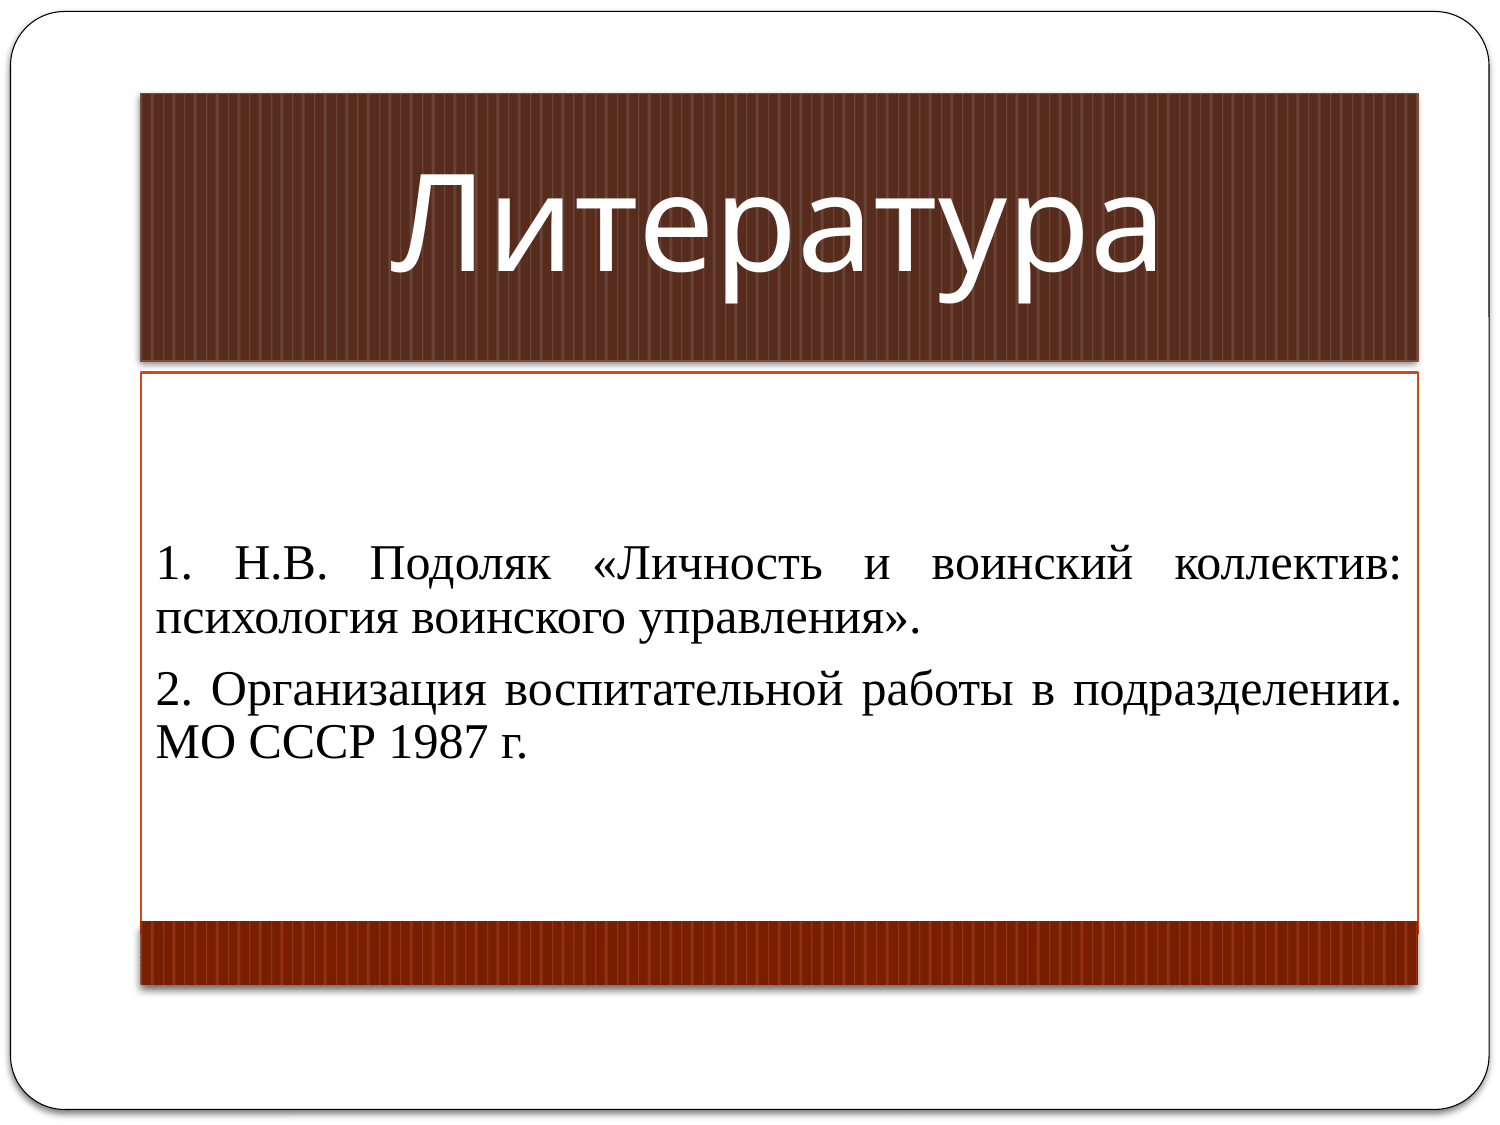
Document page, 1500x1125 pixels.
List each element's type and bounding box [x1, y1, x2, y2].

text_box [140, 93, 1419, 985]
